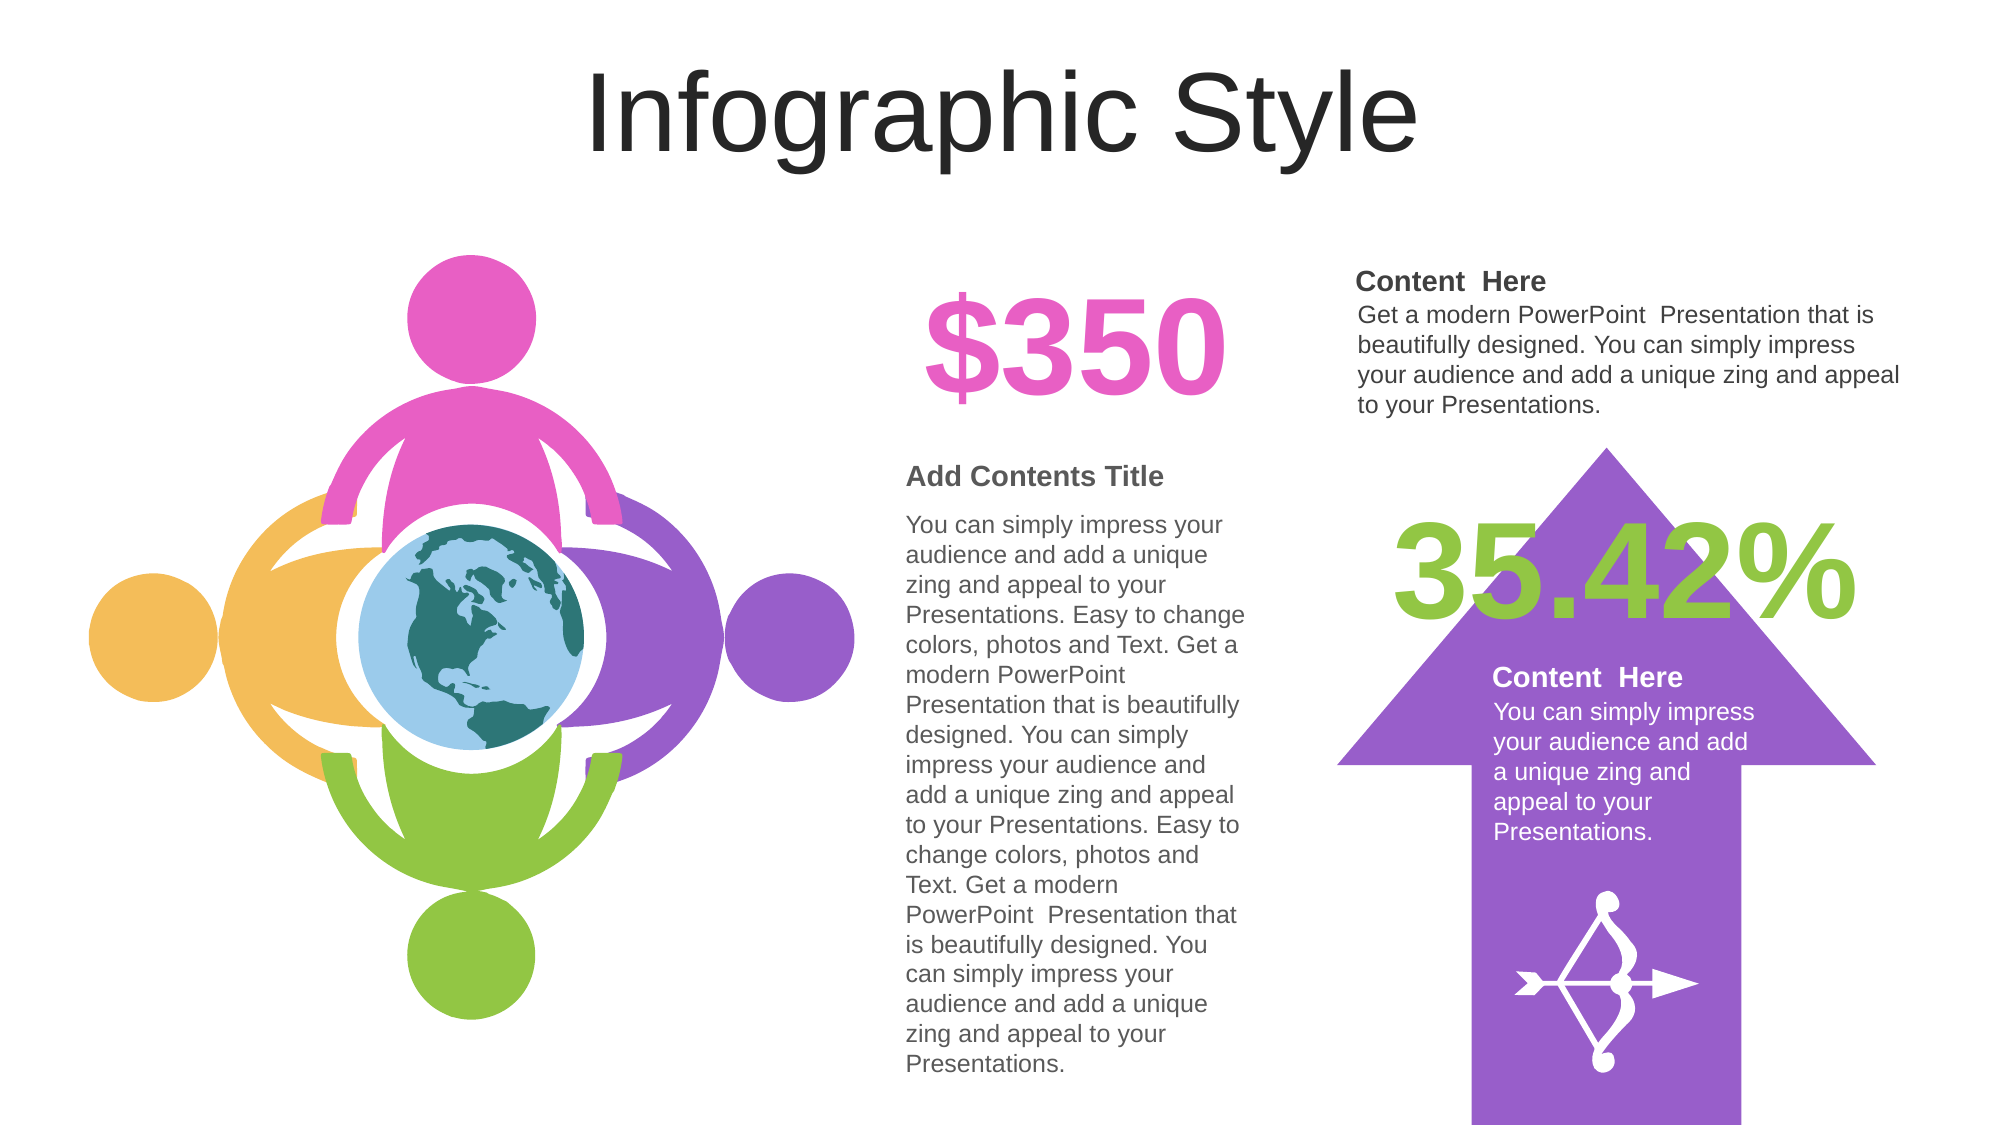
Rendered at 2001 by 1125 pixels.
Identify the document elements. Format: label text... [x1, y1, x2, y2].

text_box [1334, 654, 1743, 1125]
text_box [358, 524, 584, 751]
text_box [1583, 446, 1630, 473]
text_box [1477, 650, 1774, 855]
text_box 35.42% [1377, 473, 1874, 654]
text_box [1340, 254, 1922, 428]
text_box You can simply impress your audience and add a unique zing and appeal to your Presentations. Easy to change colors, photos and Text. Get a modern PowerPoint Presentation that is beautifully designed. You can simply impress your audience and add a unique zing and appeal to your Presentations. Easy to change colors, photos and Text. Get a modern PowerPoint Presentation that is beautifully designed. You can simply impress your audience and add a unique zing and appeal to your Presentations. [890, 501, 1265, 1086]
text_box Add Contents Title [890, 450, 1265, 500]
text_box $350 [909, 249, 1246, 430]
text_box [88, 255, 855, 1020]
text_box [1514, 890, 1699, 1073]
text_box [1774, 654, 1879, 767]
list Infographic Style [53, 55, 1952, 175]
